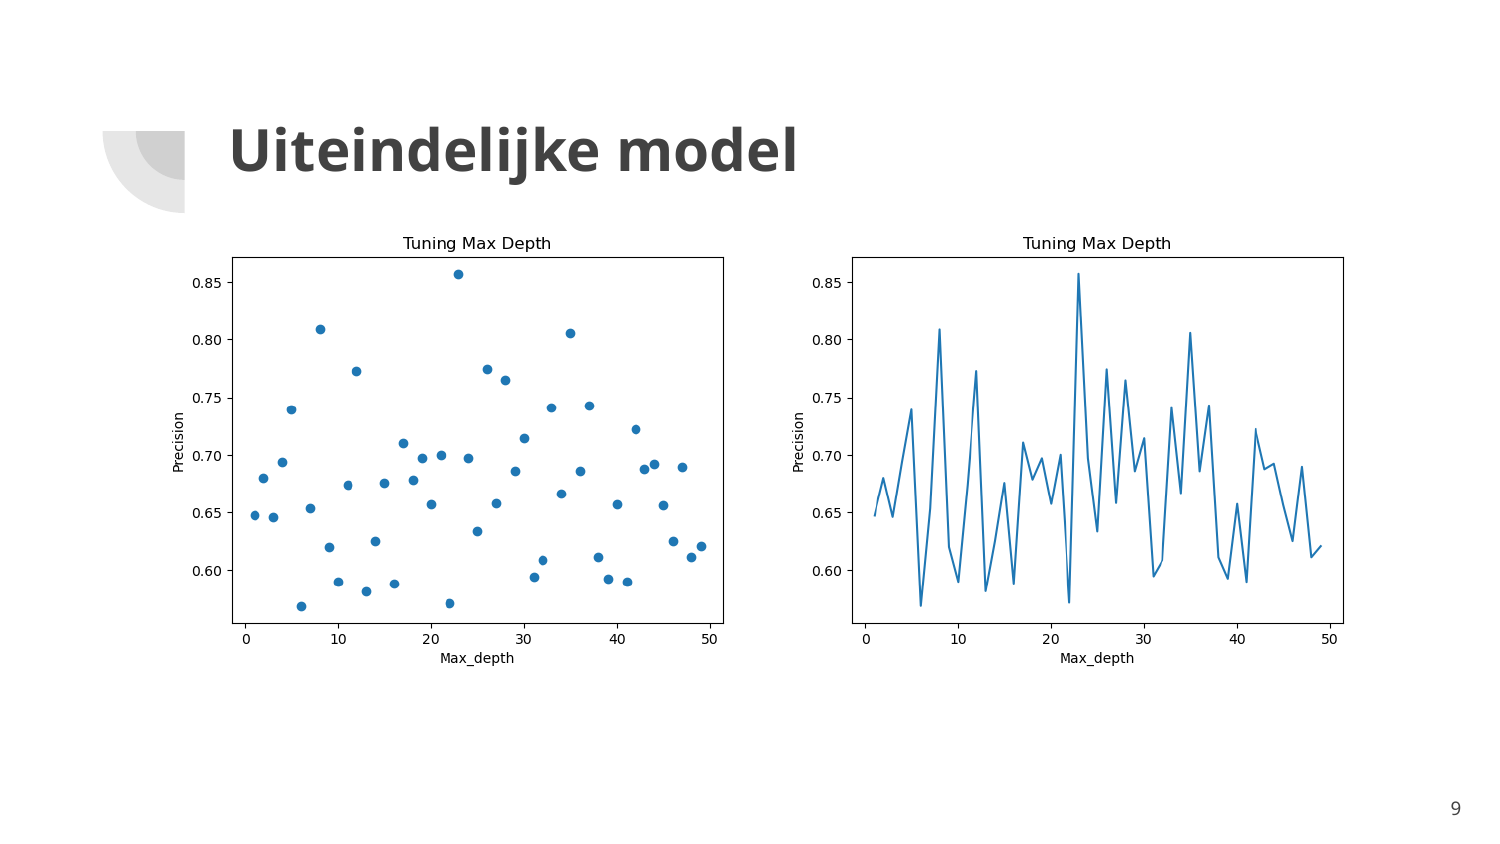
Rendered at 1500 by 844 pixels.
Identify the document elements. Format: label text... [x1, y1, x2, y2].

slide_number 9 [1386, 777, 1477, 842]
title Uiteindelijke model [213, 98, 1368, 263]
picture [162, 227, 732, 676]
picture [782, 227, 1352, 676]
